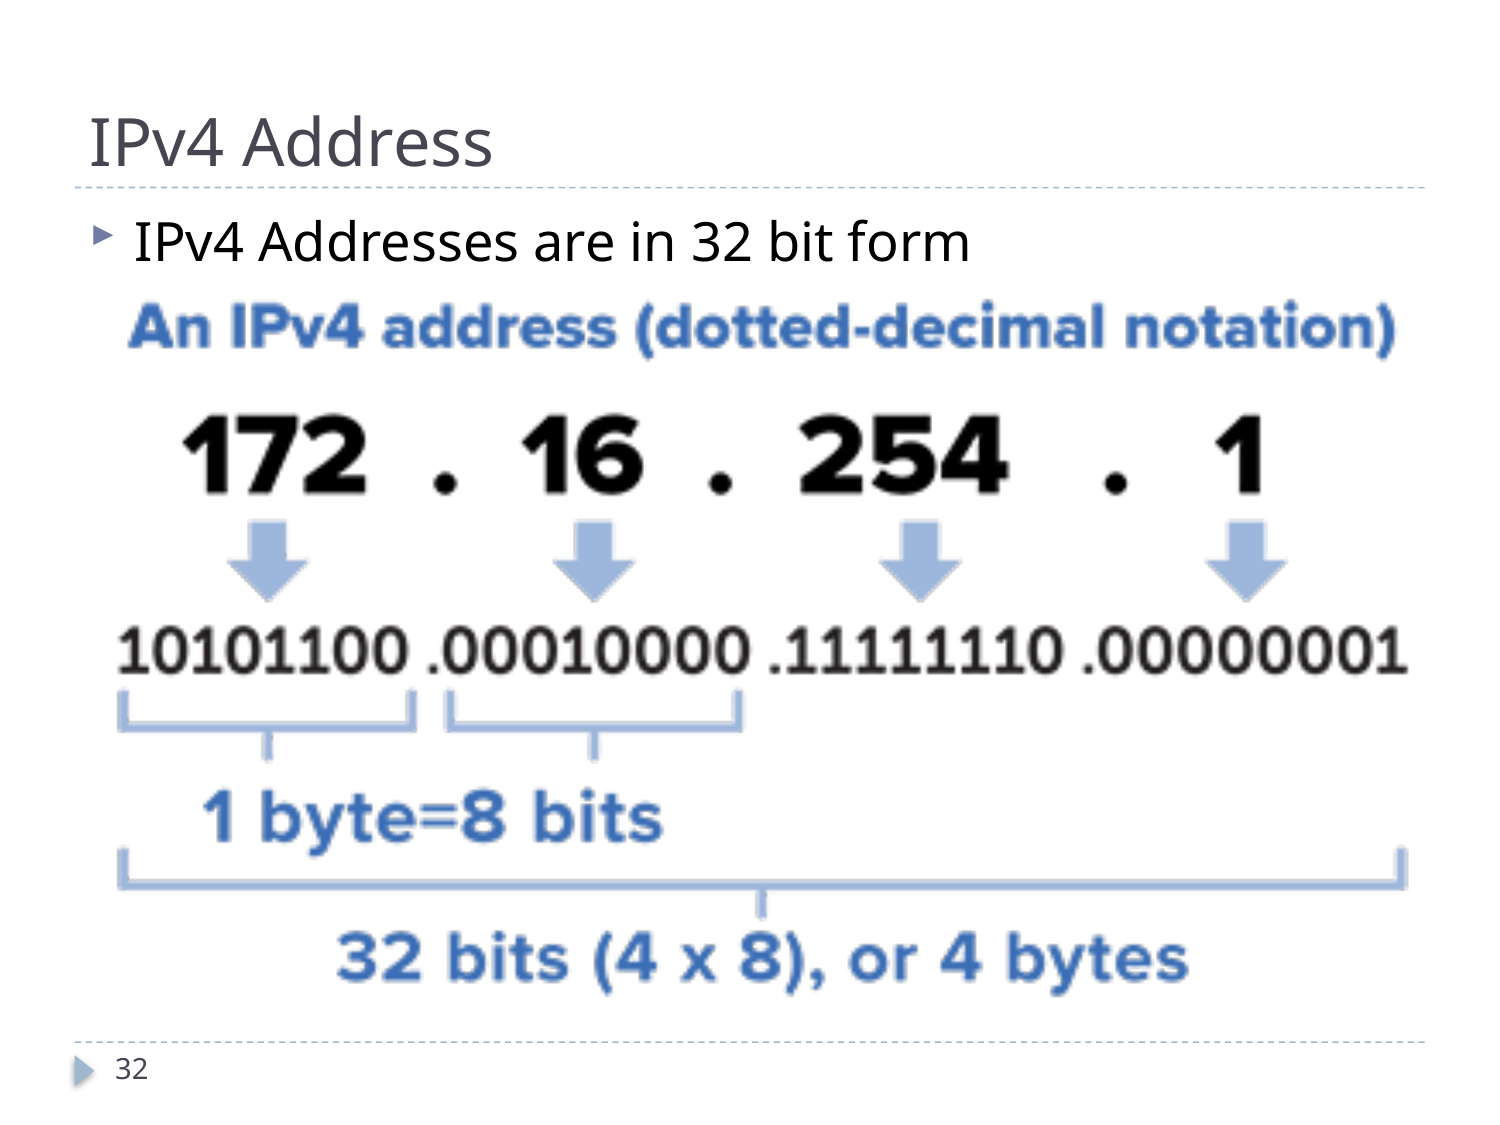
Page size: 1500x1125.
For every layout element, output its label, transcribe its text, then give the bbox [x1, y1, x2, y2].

title IPv4 Address [75, 24, 1425, 188]
list IPv4 Addresses are in 32 bit form [75, 200, 1425, 274]
slide_number 32 [100, 1042, 426, 1103]
picture [78, 270, 1451, 1026]
